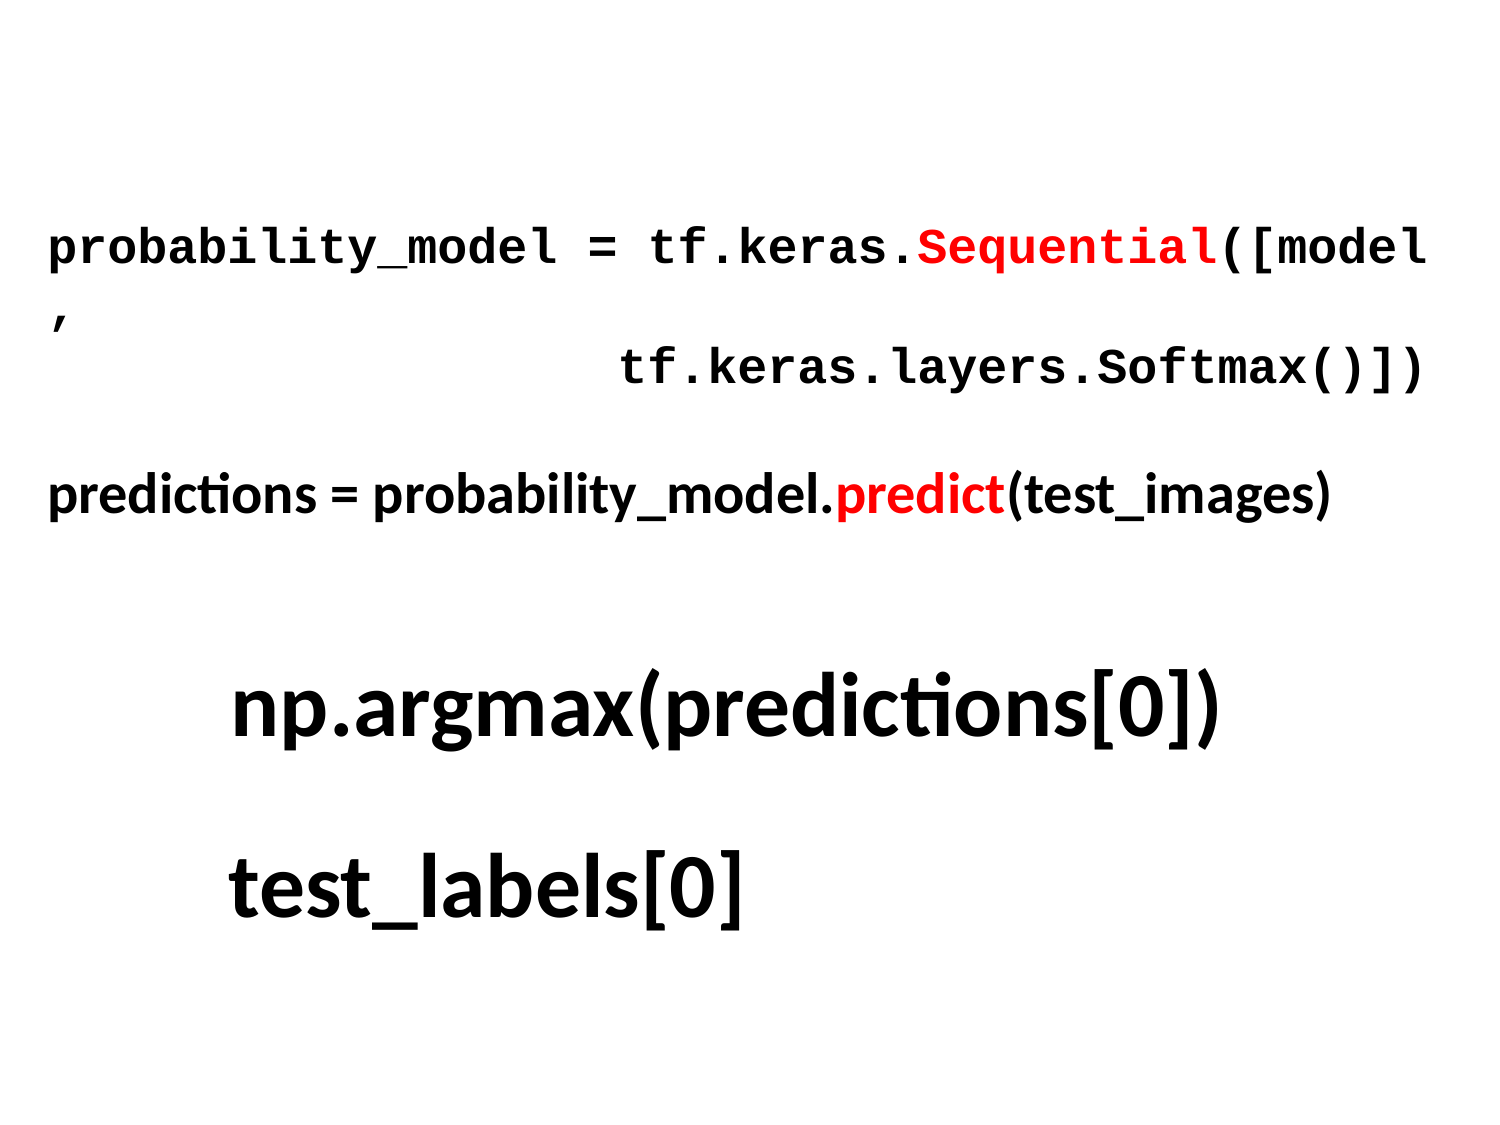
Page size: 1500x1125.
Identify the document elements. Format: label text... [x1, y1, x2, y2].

text_box predictions = probability_model.predict(test_images) [32, 447, 1450, 533]
text_box probability_model = tf.keras.Sequential([model, tf.keras.layers.Softmax()]) [32, 206, 1472, 402]
text_box np.argmax(predictions[0]) [216, 637, 1240, 763]
text_box test_labels[0] [213, 818, 762, 944]
